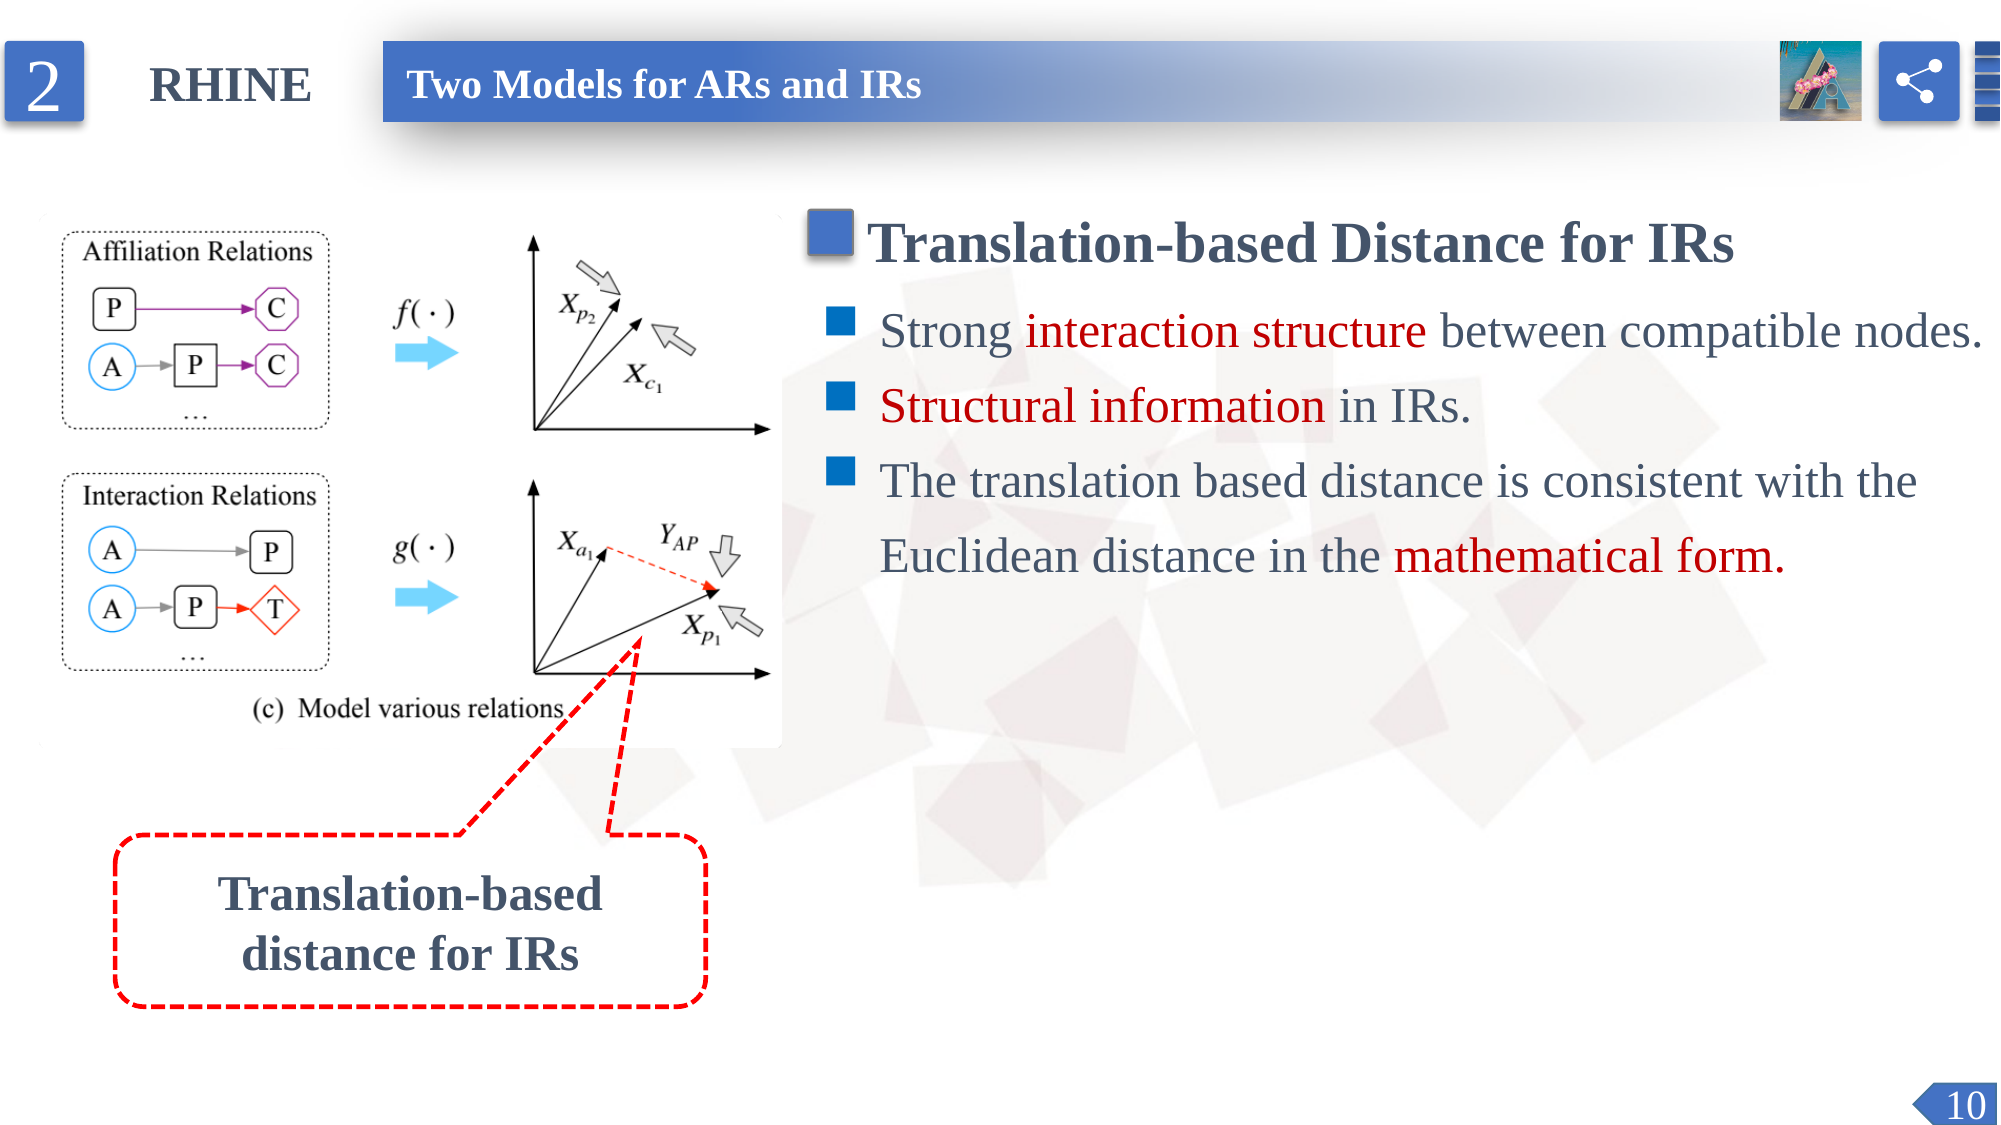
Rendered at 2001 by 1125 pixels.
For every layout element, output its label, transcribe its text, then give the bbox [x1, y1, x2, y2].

text_box Translation-based distance for IRs [114, 748, 707, 1008]
picture [0, 0, 2001, 1125]
text_box [807, 208, 852, 257]
text_box Strong interaction structure between compatible nodes. Structural information in IRs. The translation based distance is consistent with the Euclidean distance in the mathematical form. [808, 274, 2000, 590]
text_box [382, 41, 1878, 122]
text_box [1878, 41, 2000, 121]
text_box Translation-based Distance for IRs [852, 175, 2000, 274]
text_box 2 [3, 39, 85, 123]
text_box Two Models for ARs and IRs [383, 49, 946, 115]
text_box RHINE [78, 43, 384, 119]
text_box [1913, 1069, 2000, 1125]
